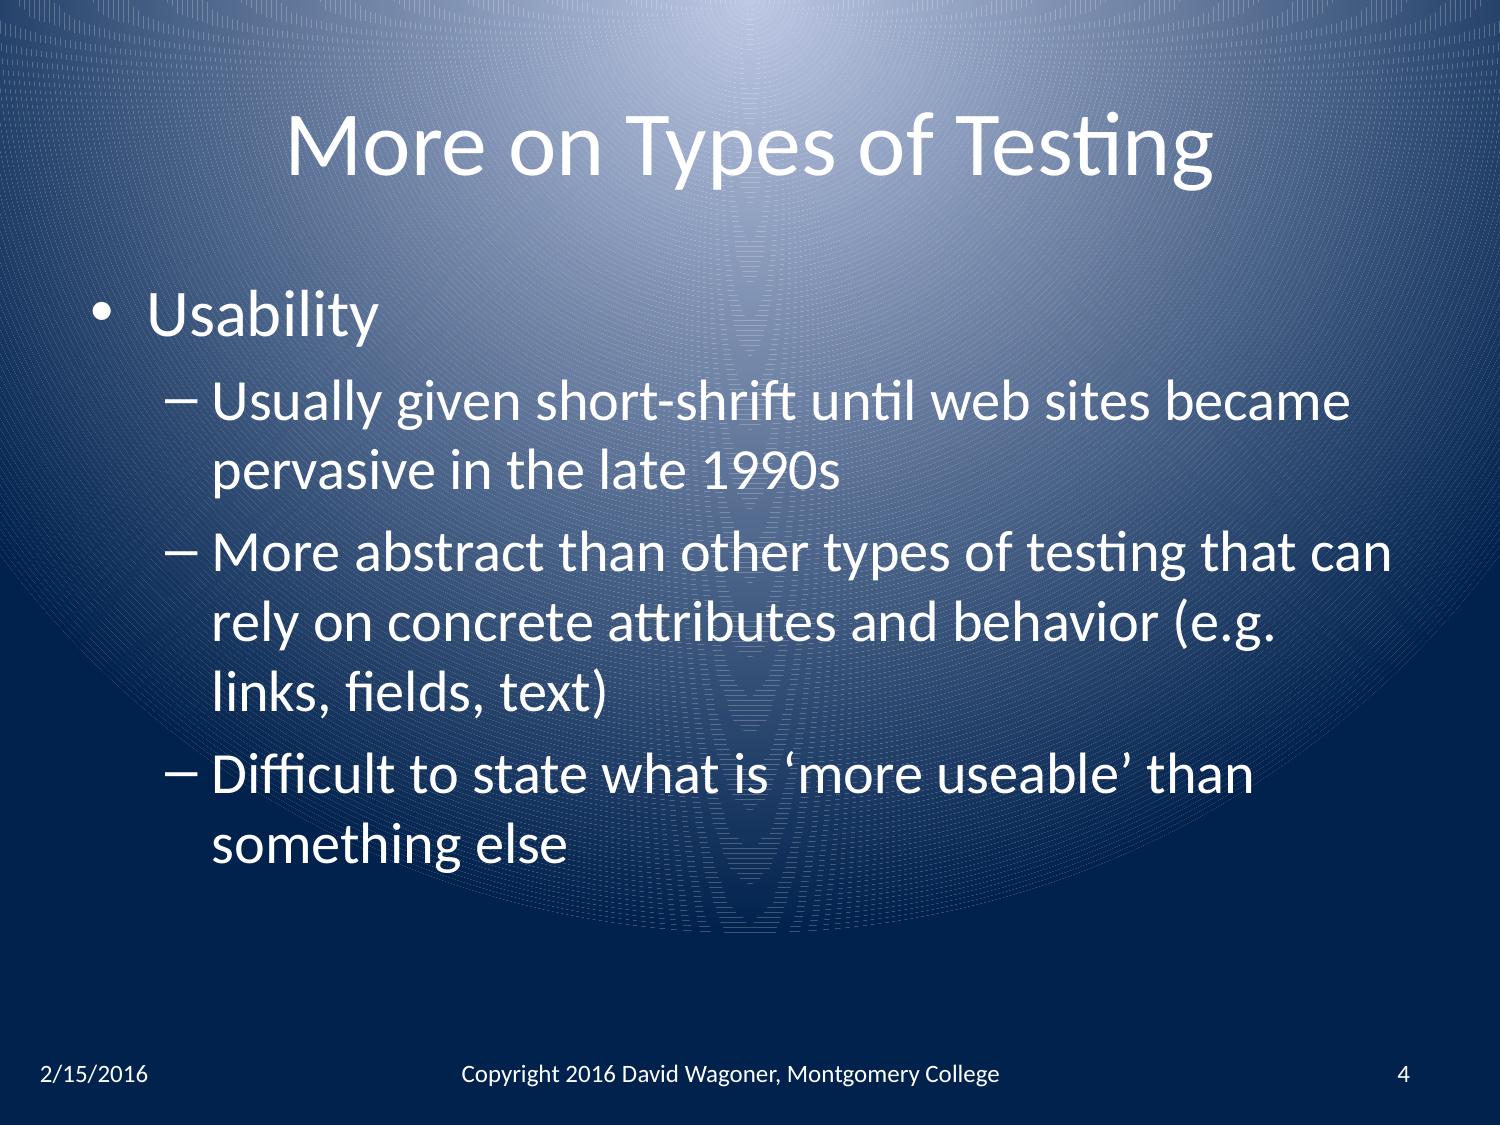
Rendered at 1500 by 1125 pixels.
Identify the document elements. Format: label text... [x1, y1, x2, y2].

list Usability Usually given short-shrift until web sites became pervasive in the late 1990s More abstract than other types of testing that can rely on concrete attributes and behavior (e.g. links, fields, text) Difficult to state what is ‘more useable’ than something else [75, 262, 1425, 1005]
slide_number 4 [1337, 1042, 1425, 1103]
footer Copyright 2016 David Wagoner, Montgomery College [300, 1042, 1163, 1103]
title More on Types of Testing [75, 45, 1425, 233]
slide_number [24, 1042, 250, 1103]
